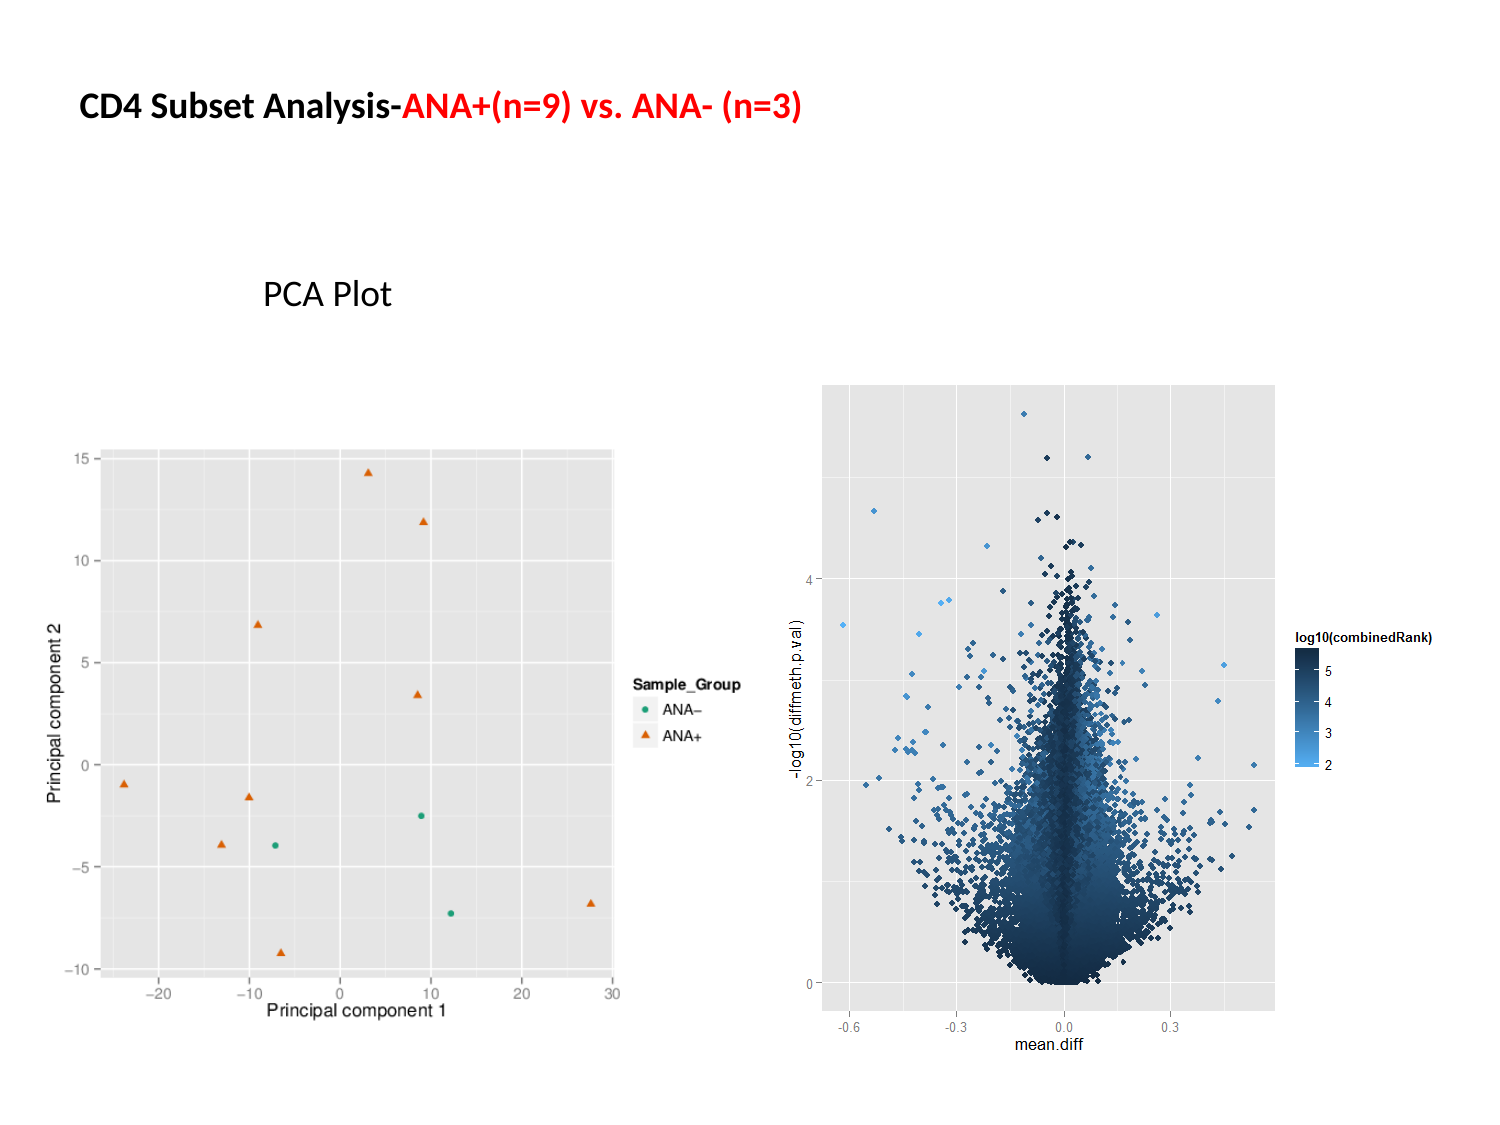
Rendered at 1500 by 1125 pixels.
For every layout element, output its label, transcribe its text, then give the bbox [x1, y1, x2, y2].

picture [36, 444, 746, 1023]
picture [773, 366, 1471, 1064]
text_box CD4 Subset Analysis-ANA+(n=9) vs. ANA- (n=3) [64, 73, 892, 134]
text_box PCA Plot [160, 261, 504, 322]
